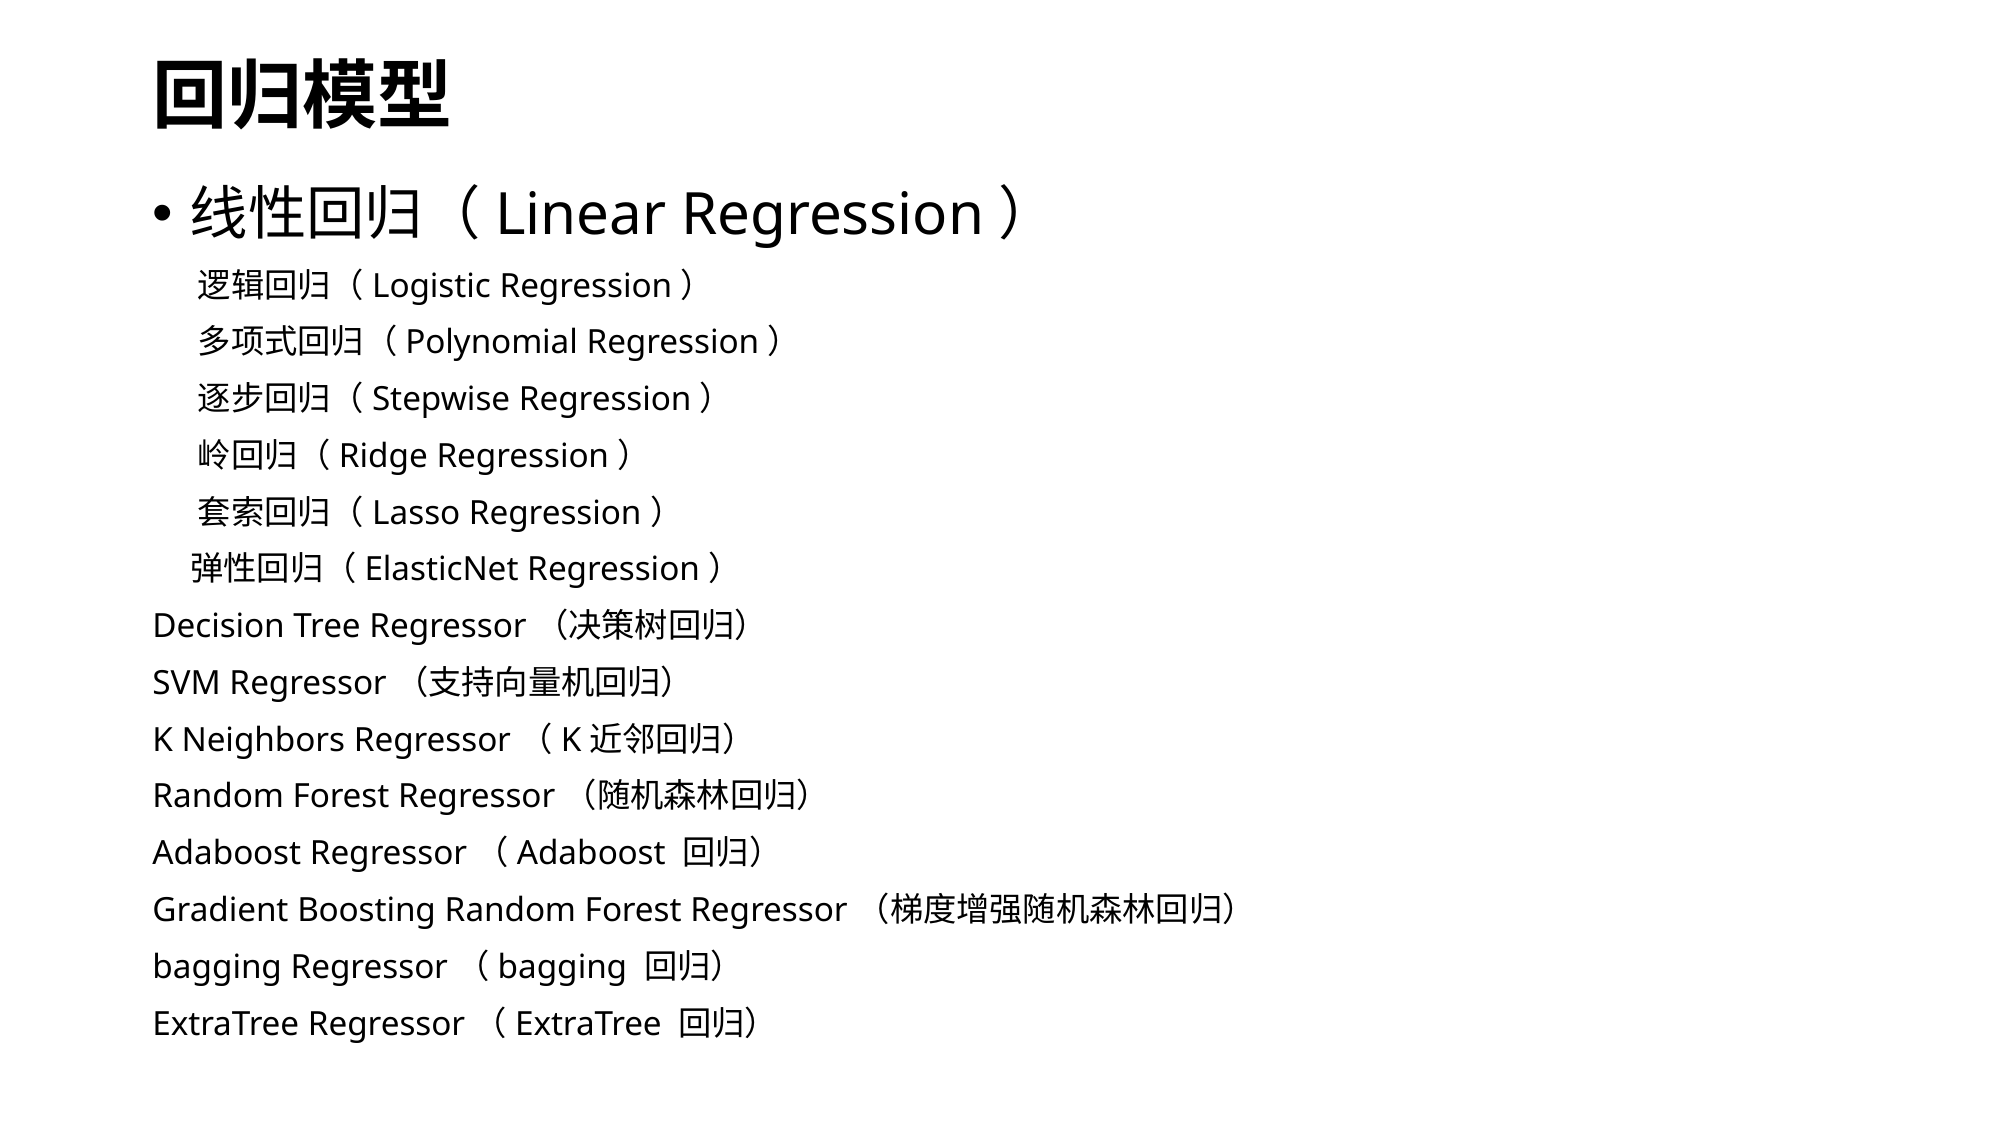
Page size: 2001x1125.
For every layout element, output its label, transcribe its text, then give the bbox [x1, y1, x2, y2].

list 线性回归（Linear Regression） 逻辑回归（Logistic Regression） 多项式回归（Polynomial Regression） 逐步回归（Stepwise Regression） 岭回归（Ridge Regression） 套索回归（Lasso Regression） 弹性回归（ElasticNet Regression） Decision Tree Regressor（决策树回归） SVM Regressor（支持向量机回归） K Neighbors Regressor（K近邻回归） Random Forest Regressor（随机森林回归） Adaboost Regressor（Adaboost 回归） Gradient Boosting Random Forest Regressor（梯度增强随机森林回归） bagging Regressor（bagging 回归） ExtraTree Regressor（ExtraTree 回归） [137, 177, 1863, 1087]
title 回归模型 [137, 59, 1863, 137]
